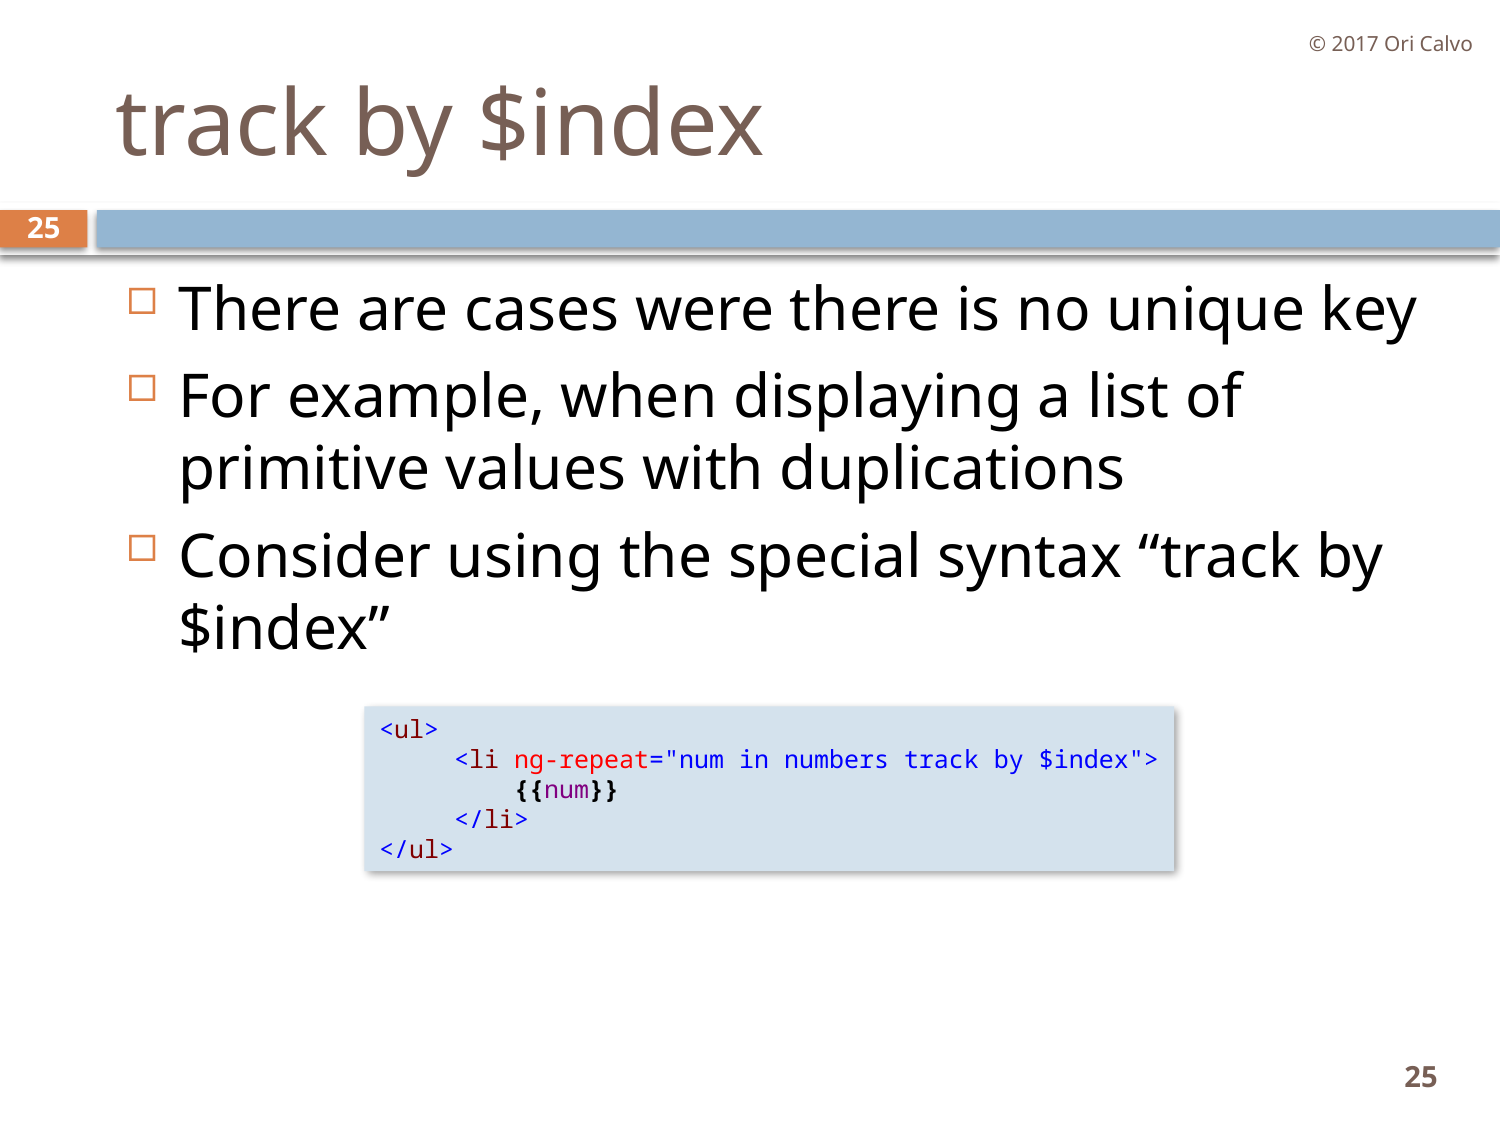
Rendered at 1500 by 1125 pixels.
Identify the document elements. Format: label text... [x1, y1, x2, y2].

slide_number 25 [0, 208, 88, 249]
title track by $index [100, 37, 1438, 200]
text_box <ul> <li ng-repeat="num in numbers track by $index"> {{num}} </li> </ul> [364, 706, 1175, 872]
footer © 2017 Ori Calvo [1281, 0, 1500, 90]
list There are cases were there is no unique key For example, when displaying a list of primitive values with duplications Consider using the special syntax “track by $index” [111, 262, 1449, 1000]
